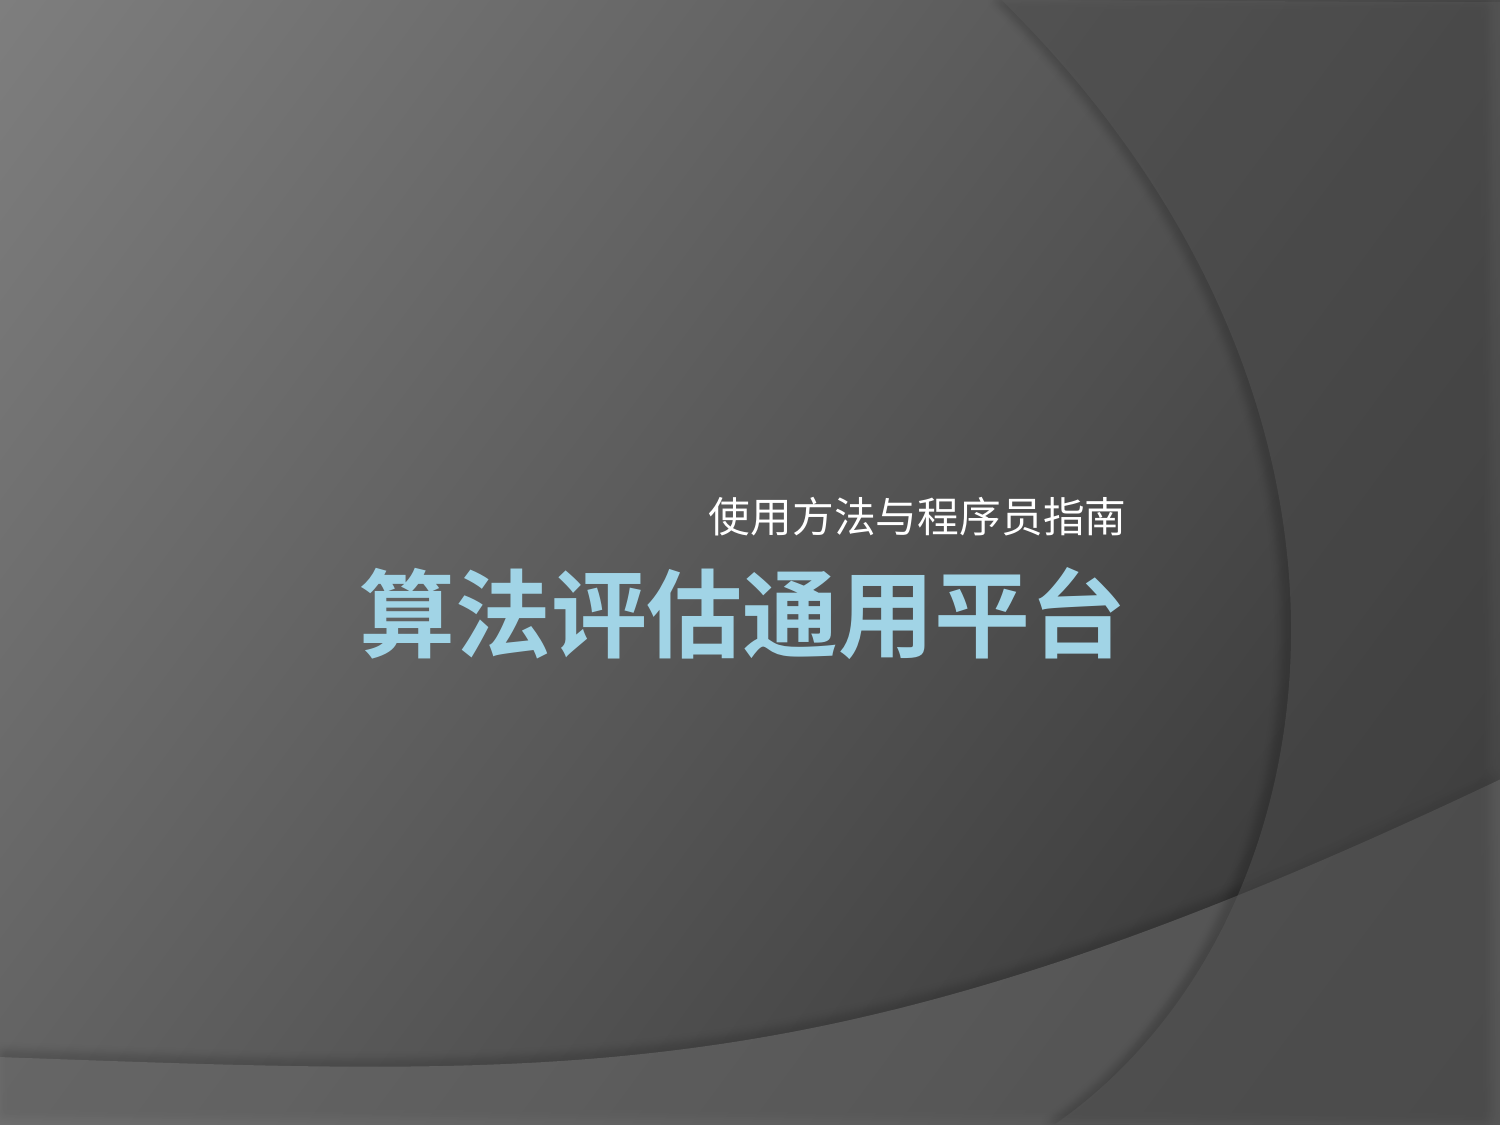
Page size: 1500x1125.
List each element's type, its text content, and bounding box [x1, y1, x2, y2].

title 算法评估通用平台 [70, 547, 1134, 925]
subtitle 使用方法与程序员指南 [71, 253, 1134, 541]
